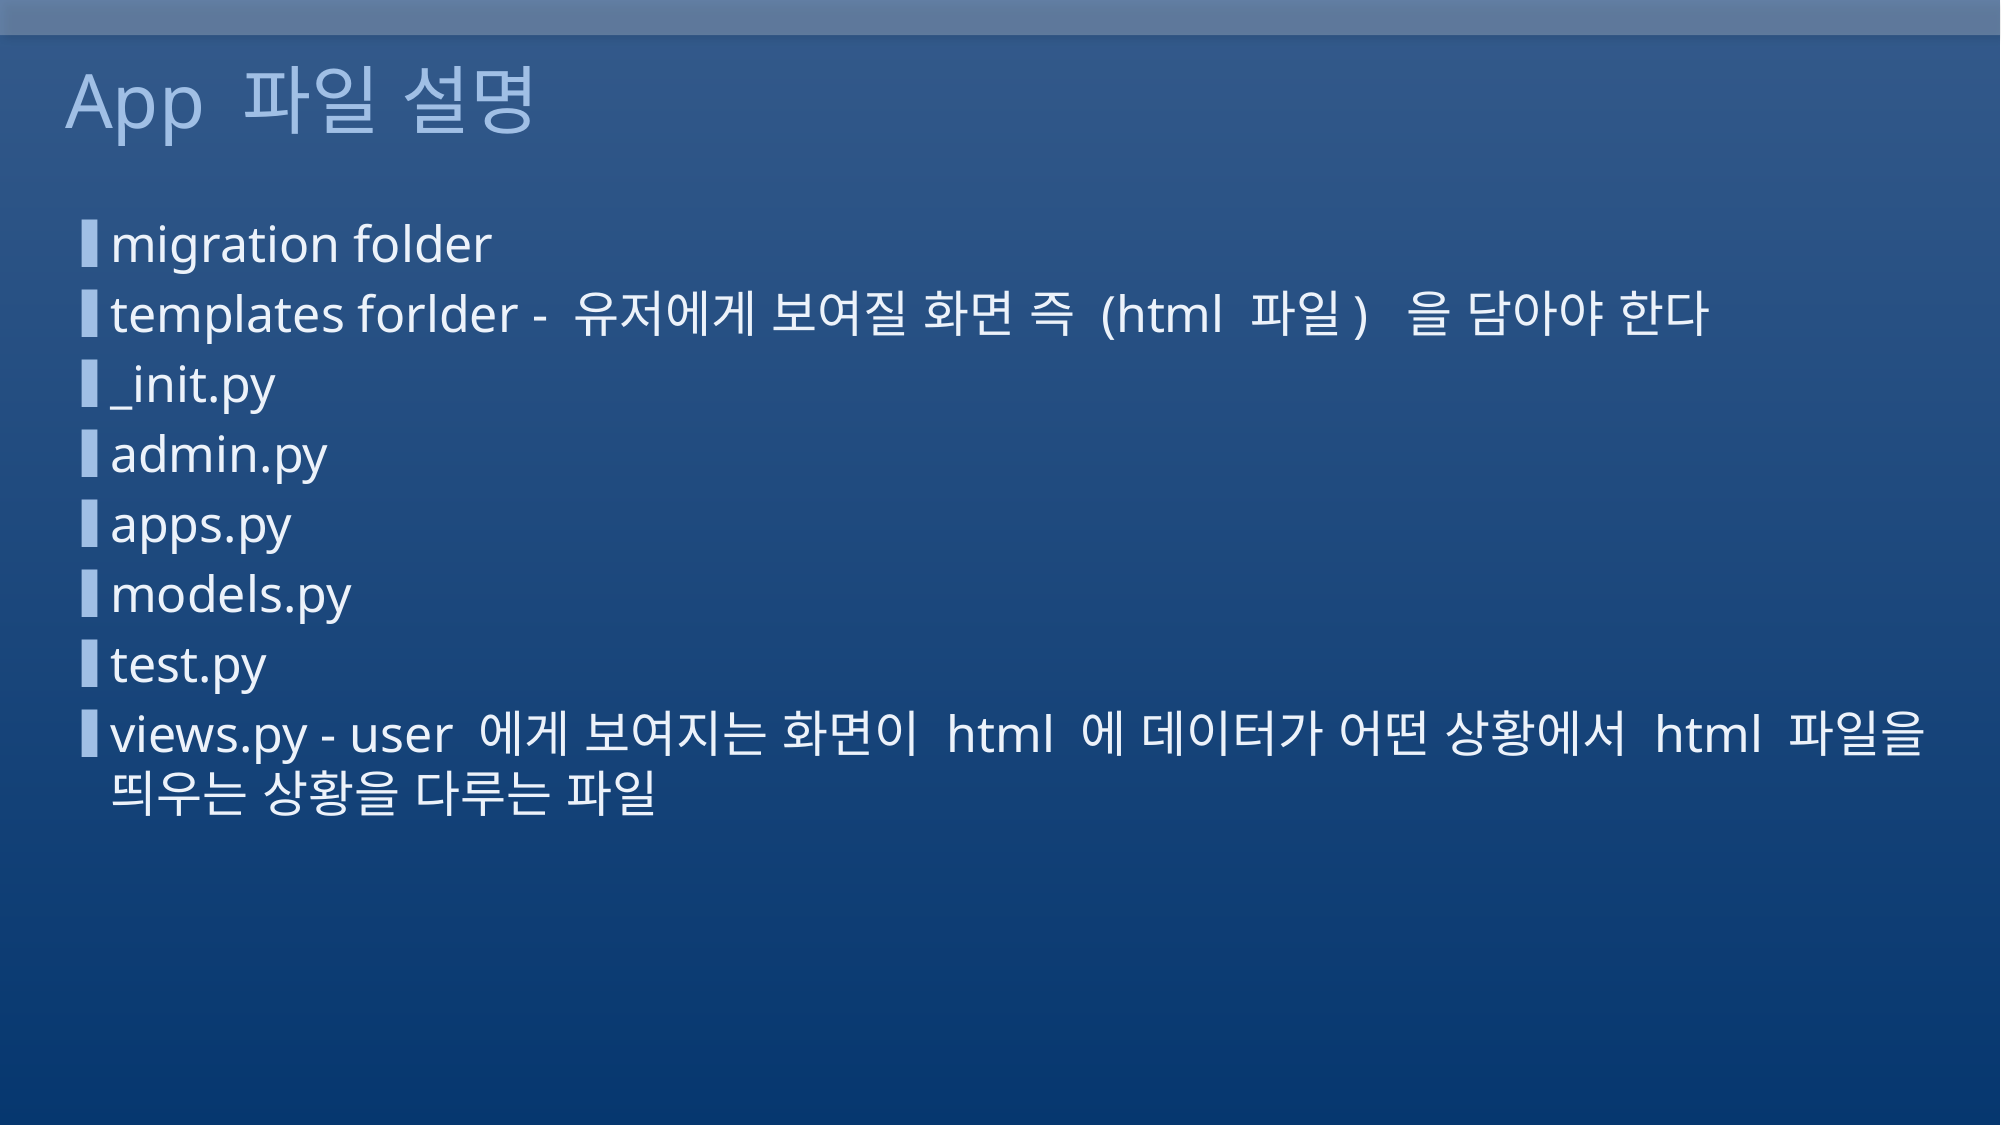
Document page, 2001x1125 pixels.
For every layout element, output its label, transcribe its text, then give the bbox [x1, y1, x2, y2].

title App 파일 설명 [50, 33, 1949, 164]
list migration folder templates forlder - 유저에게 보여질 화면 즉 (html 파일) 을 담아야 한다 _init.py admin.py apps.py models.py test.py views.py - user 에게 보여지는 화면이 html 에 데이터가 어떤 상황에서 html 파일을 띄우는 상황을 다루는 파일 [51, 204, 1949, 1013]
